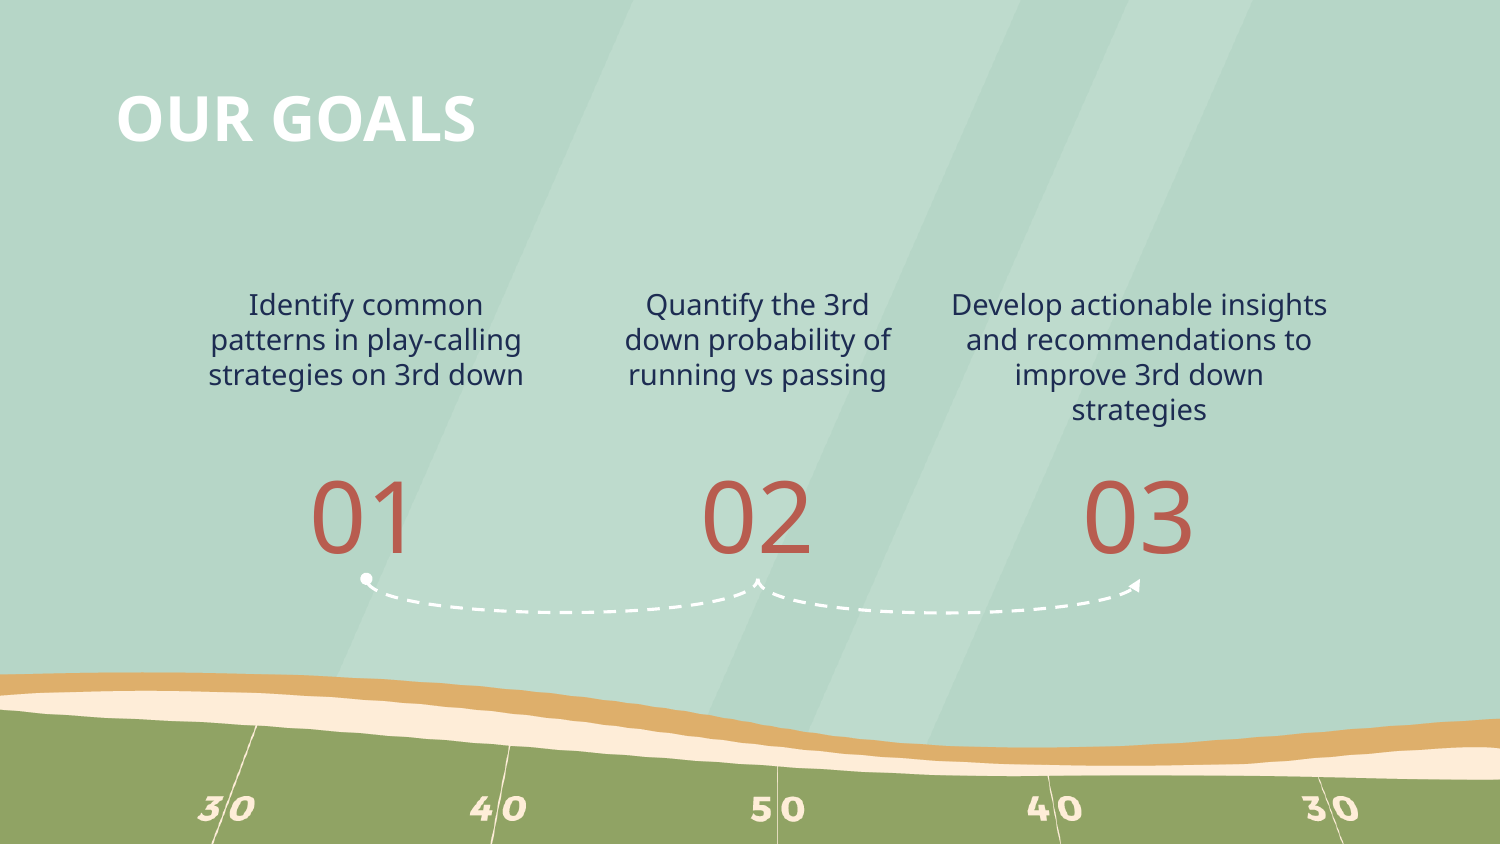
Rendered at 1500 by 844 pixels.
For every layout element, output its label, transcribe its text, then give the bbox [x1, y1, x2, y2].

subtitle Develop actionable insights and recommendations to improve 3rd down strategies [930, 271, 1349, 434]
subtitle Identify common patterns in play-calling strategies on 3rd down [173, 271, 560, 434]
title OUR GOALS [100, 28, 900, 169]
text_box 02 [659, 448, 857, 579]
text_box 01 [278, 448, 455, 579]
subtitle Quantify the 3rd down probability of running vs passing [606, 271, 910, 434]
text_box 03 [1041, 448, 1239, 579]
picture [0, 0, 1500, 844]
